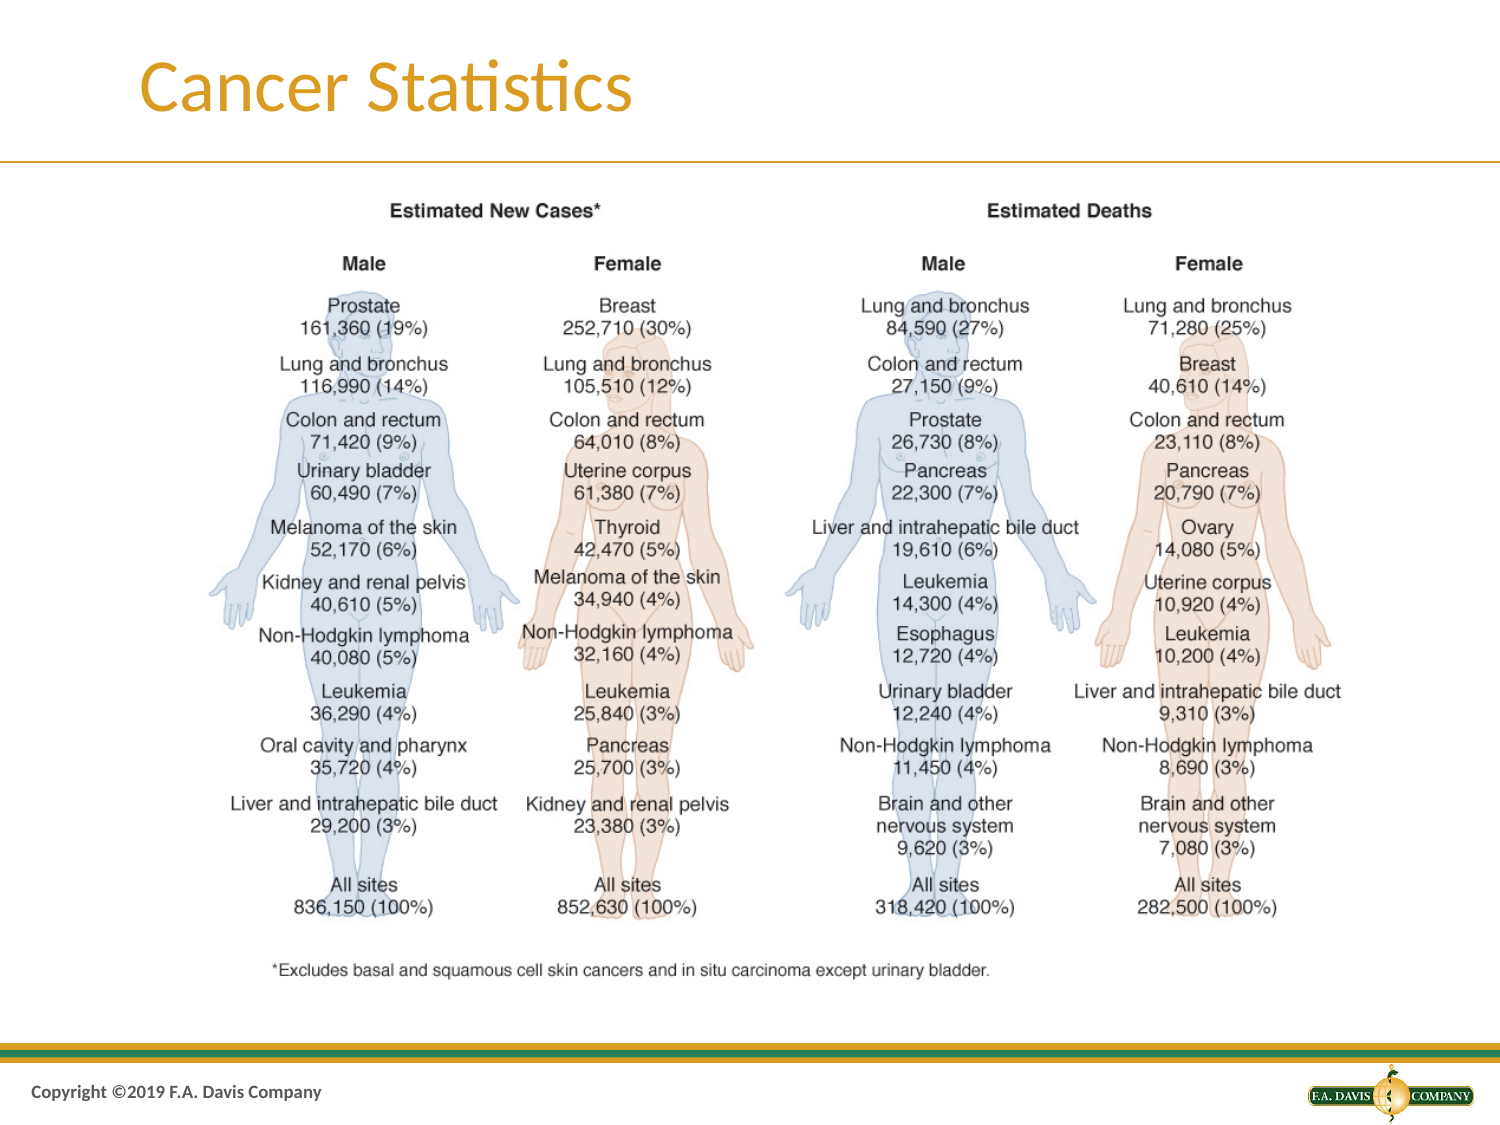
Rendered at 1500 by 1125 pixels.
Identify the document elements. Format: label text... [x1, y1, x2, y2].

picture [0, 1058, 1500, 1063]
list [199, 195, 1346, 989]
picture [0, 1043, 1500, 1050]
picture [1308, 1064, 1474, 1124]
title Cancer Statistics [124, 38, 1475, 136]
